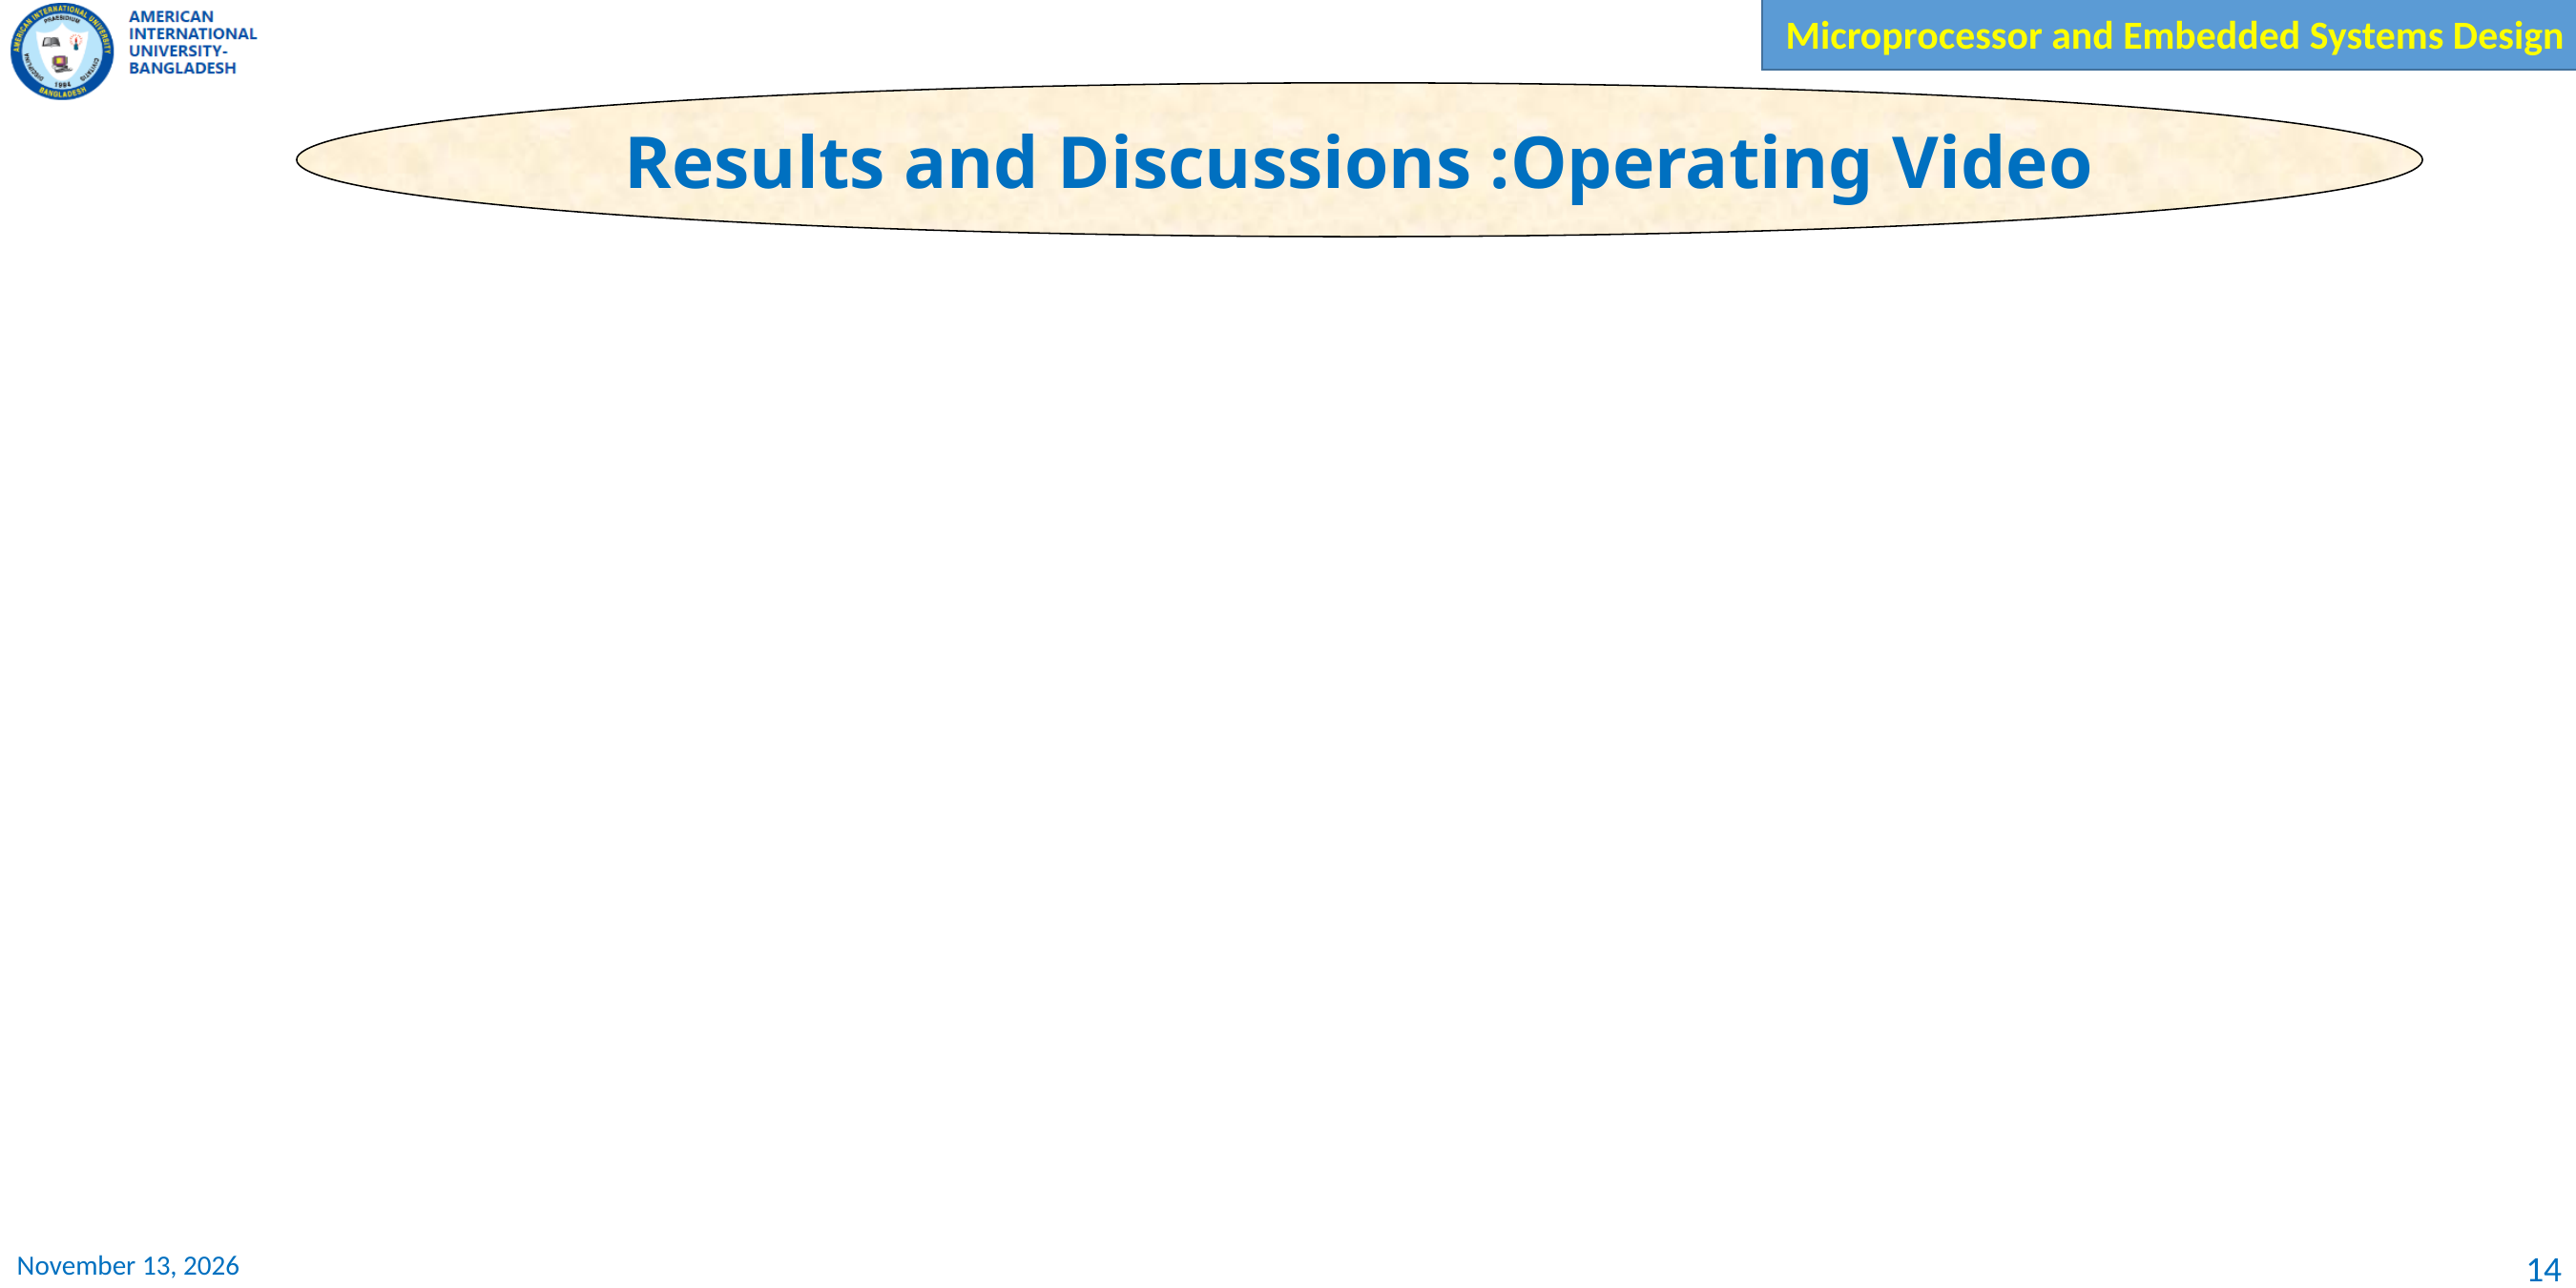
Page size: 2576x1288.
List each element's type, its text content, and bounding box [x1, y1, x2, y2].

slide_number 14 [2369, 1239, 2576, 1285]
text_box Results and Discussions :Operating Video [296, 82, 2423, 238]
picture [0, 3, 265, 104]
